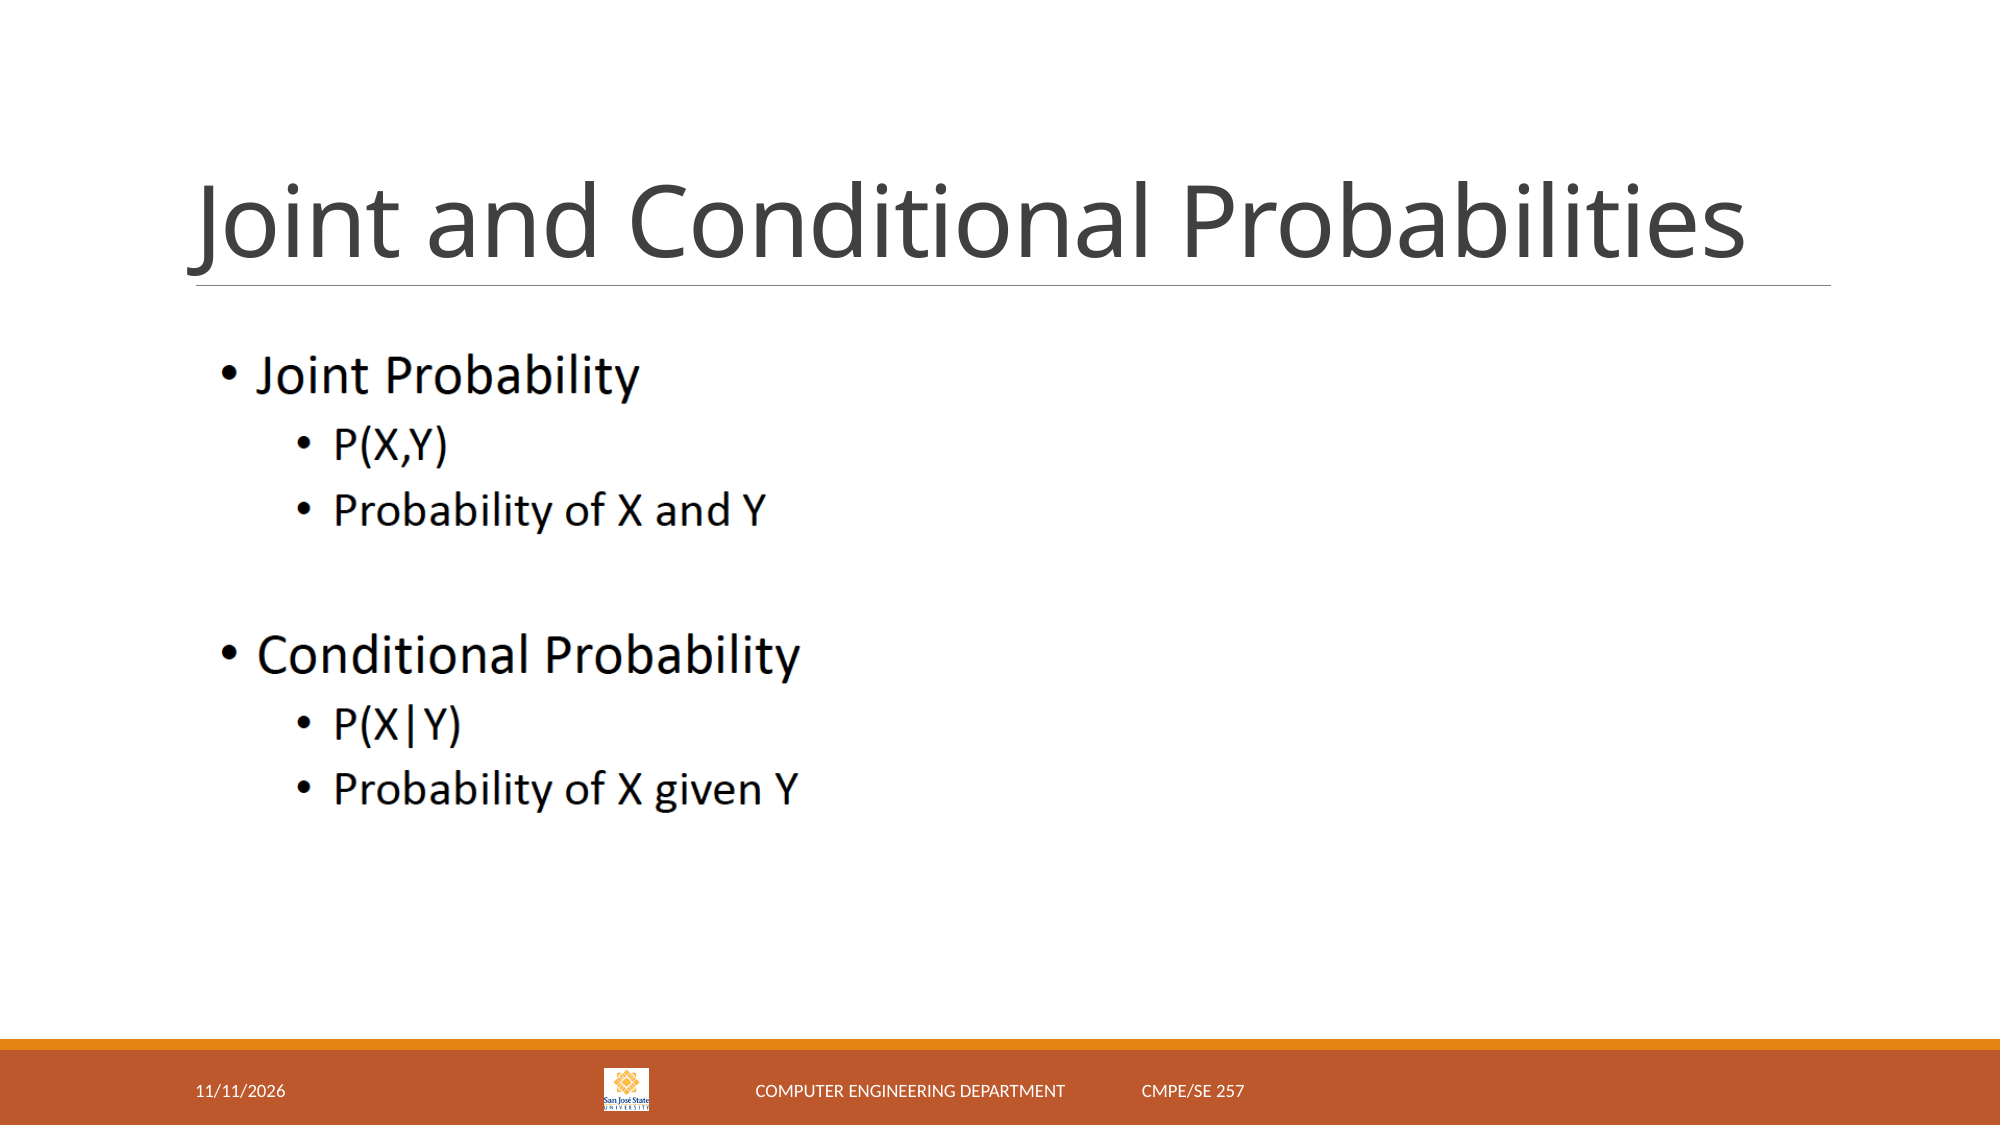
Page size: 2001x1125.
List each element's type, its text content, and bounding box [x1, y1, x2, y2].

footer Computer Engineering Department CMPE/SE 257 [604, 1059, 1396, 1120]
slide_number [180, 1059, 586, 1120]
title Joint and Conditional Probabilities [180, 47, 1830, 285]
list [148, 316, 1229, 937]
